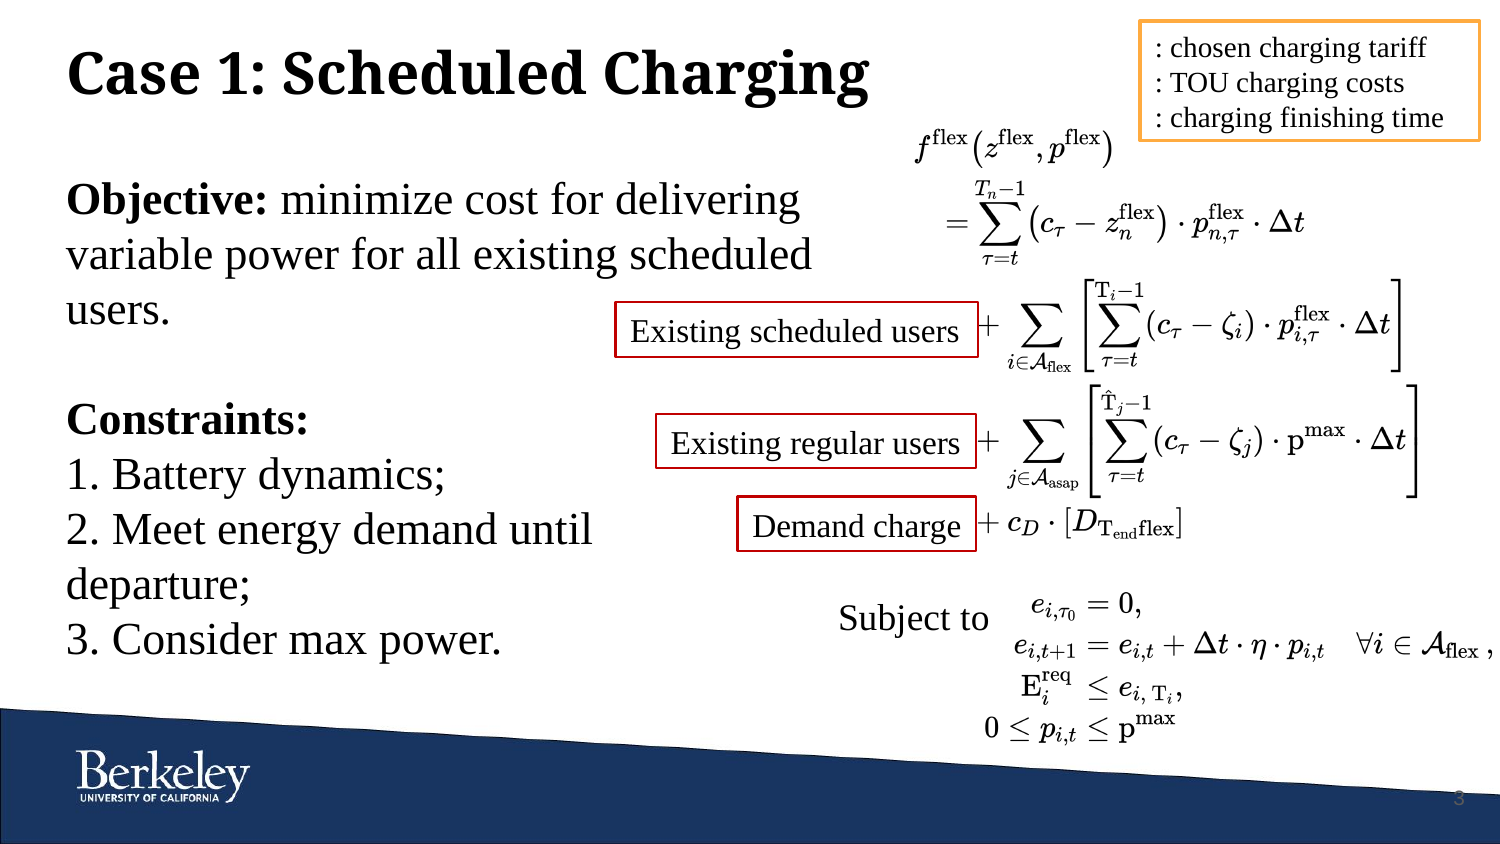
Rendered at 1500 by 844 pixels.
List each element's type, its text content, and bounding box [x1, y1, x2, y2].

title Case 1: Scheduled Charging [51, 21, 1138, 117]
text_box Subject to [823, 585, 1005, 645]
slide_number 3 [1389, 764, 1480, 830]
text_box Demand charge [737, 496, 977, 552]
text_box Objective: minimize cost for delivering variable power for all existing scheduled users. Constraints: 1. Battery dynamics; 2. Meet energy demand until departure; 3. Consider max power. [51, 161, 849, 671]
text_box Existing regular users [655, 413, 908, 469]
title Case 1: Scheduled Charging [1142, 23, 1449, 117]
picture [0, 0, 1500, 844]
text_box Existing scheduled users [615, 301, 908, 357]
